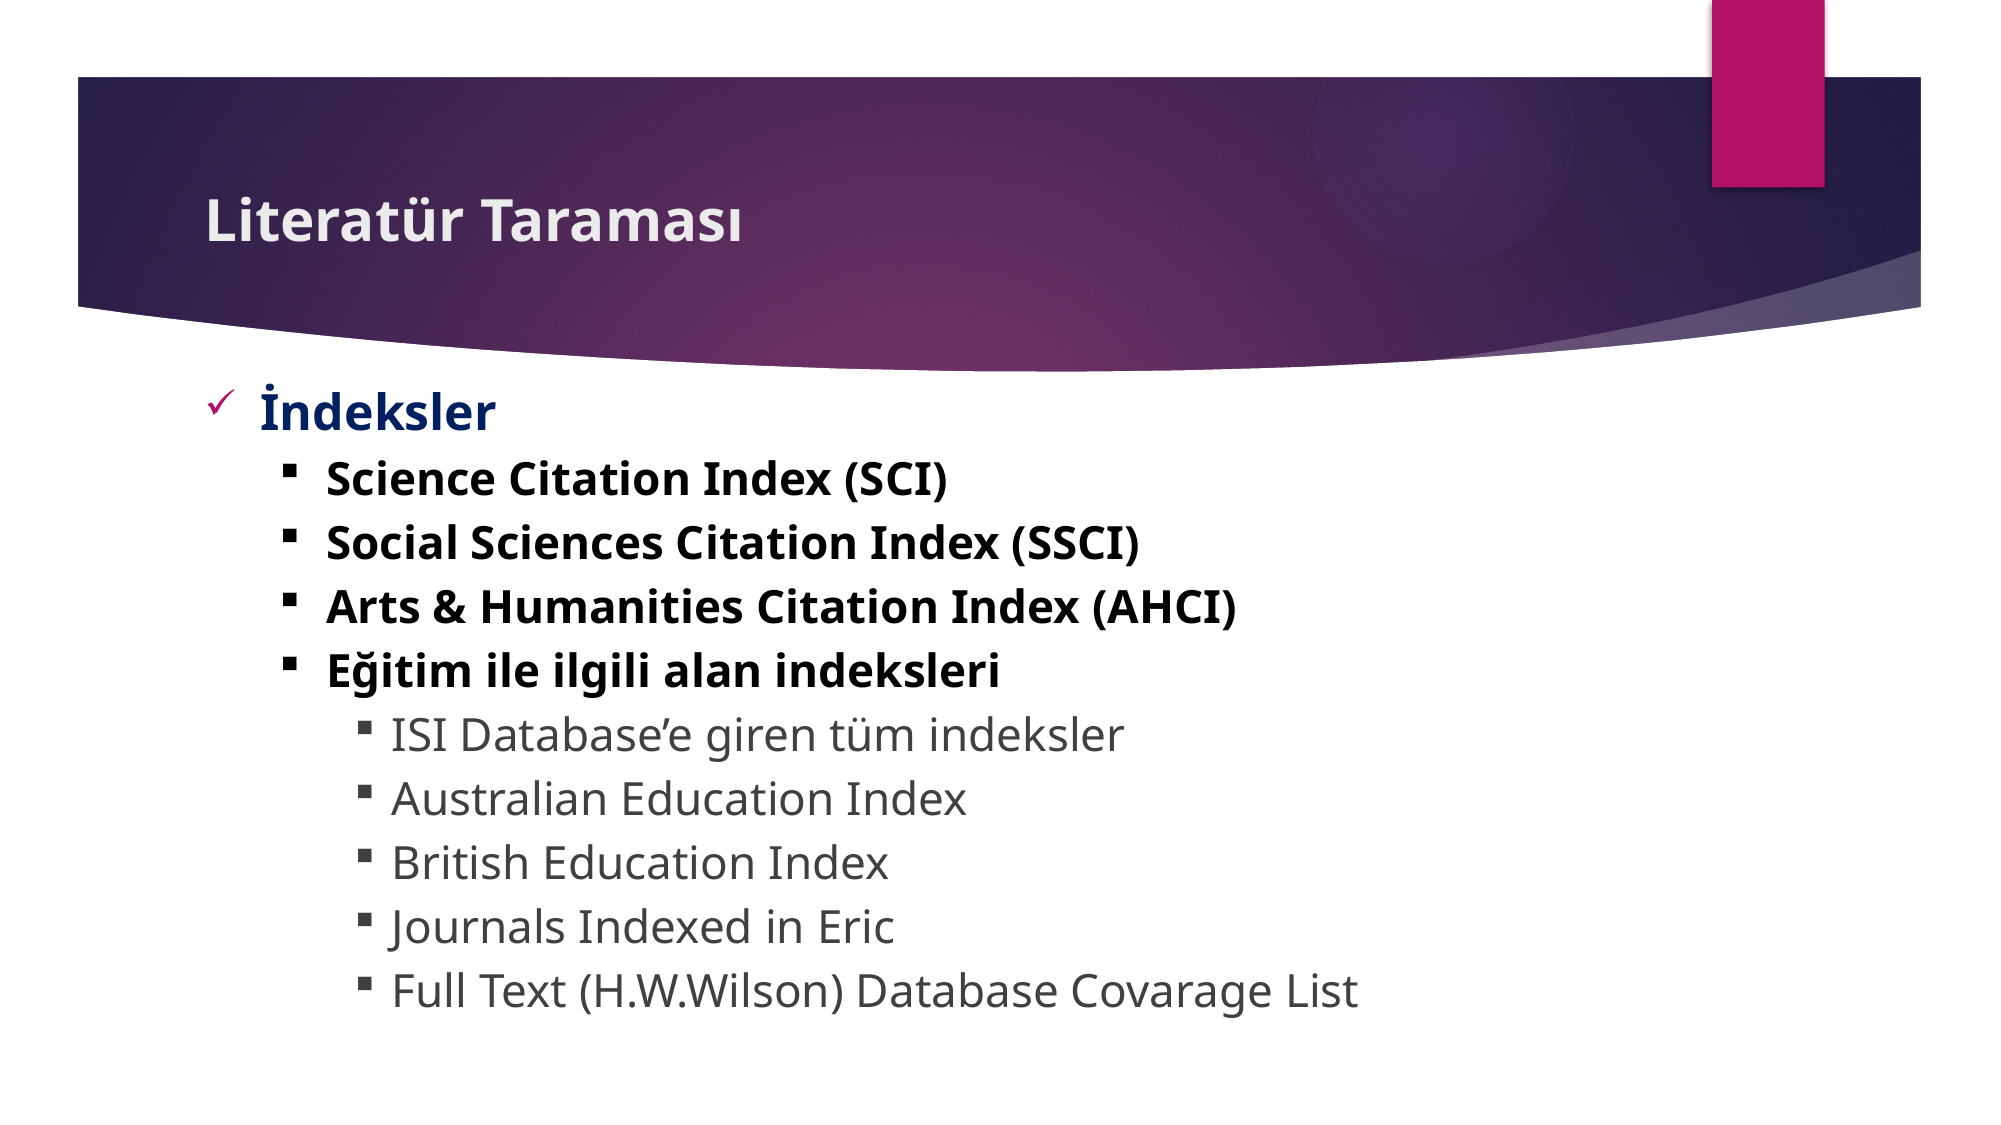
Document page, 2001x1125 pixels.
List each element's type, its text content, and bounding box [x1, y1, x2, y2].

list İndeksler Science Citation Index (SCI) Social Sciences Citation Index (SSCI) Arts & Humanities Citation Index (AHCI) Eğitim ile ilgili alan indeksleri ISI Database’e giren tüm indeksler Australian Education Index British Education Index Journals Indexed in Eric Full Text (H.W.Wilson) Database Covarage List [189, 372, 1759, 1080]
title Literatür Taraması [189, 159, 1627, 276]
